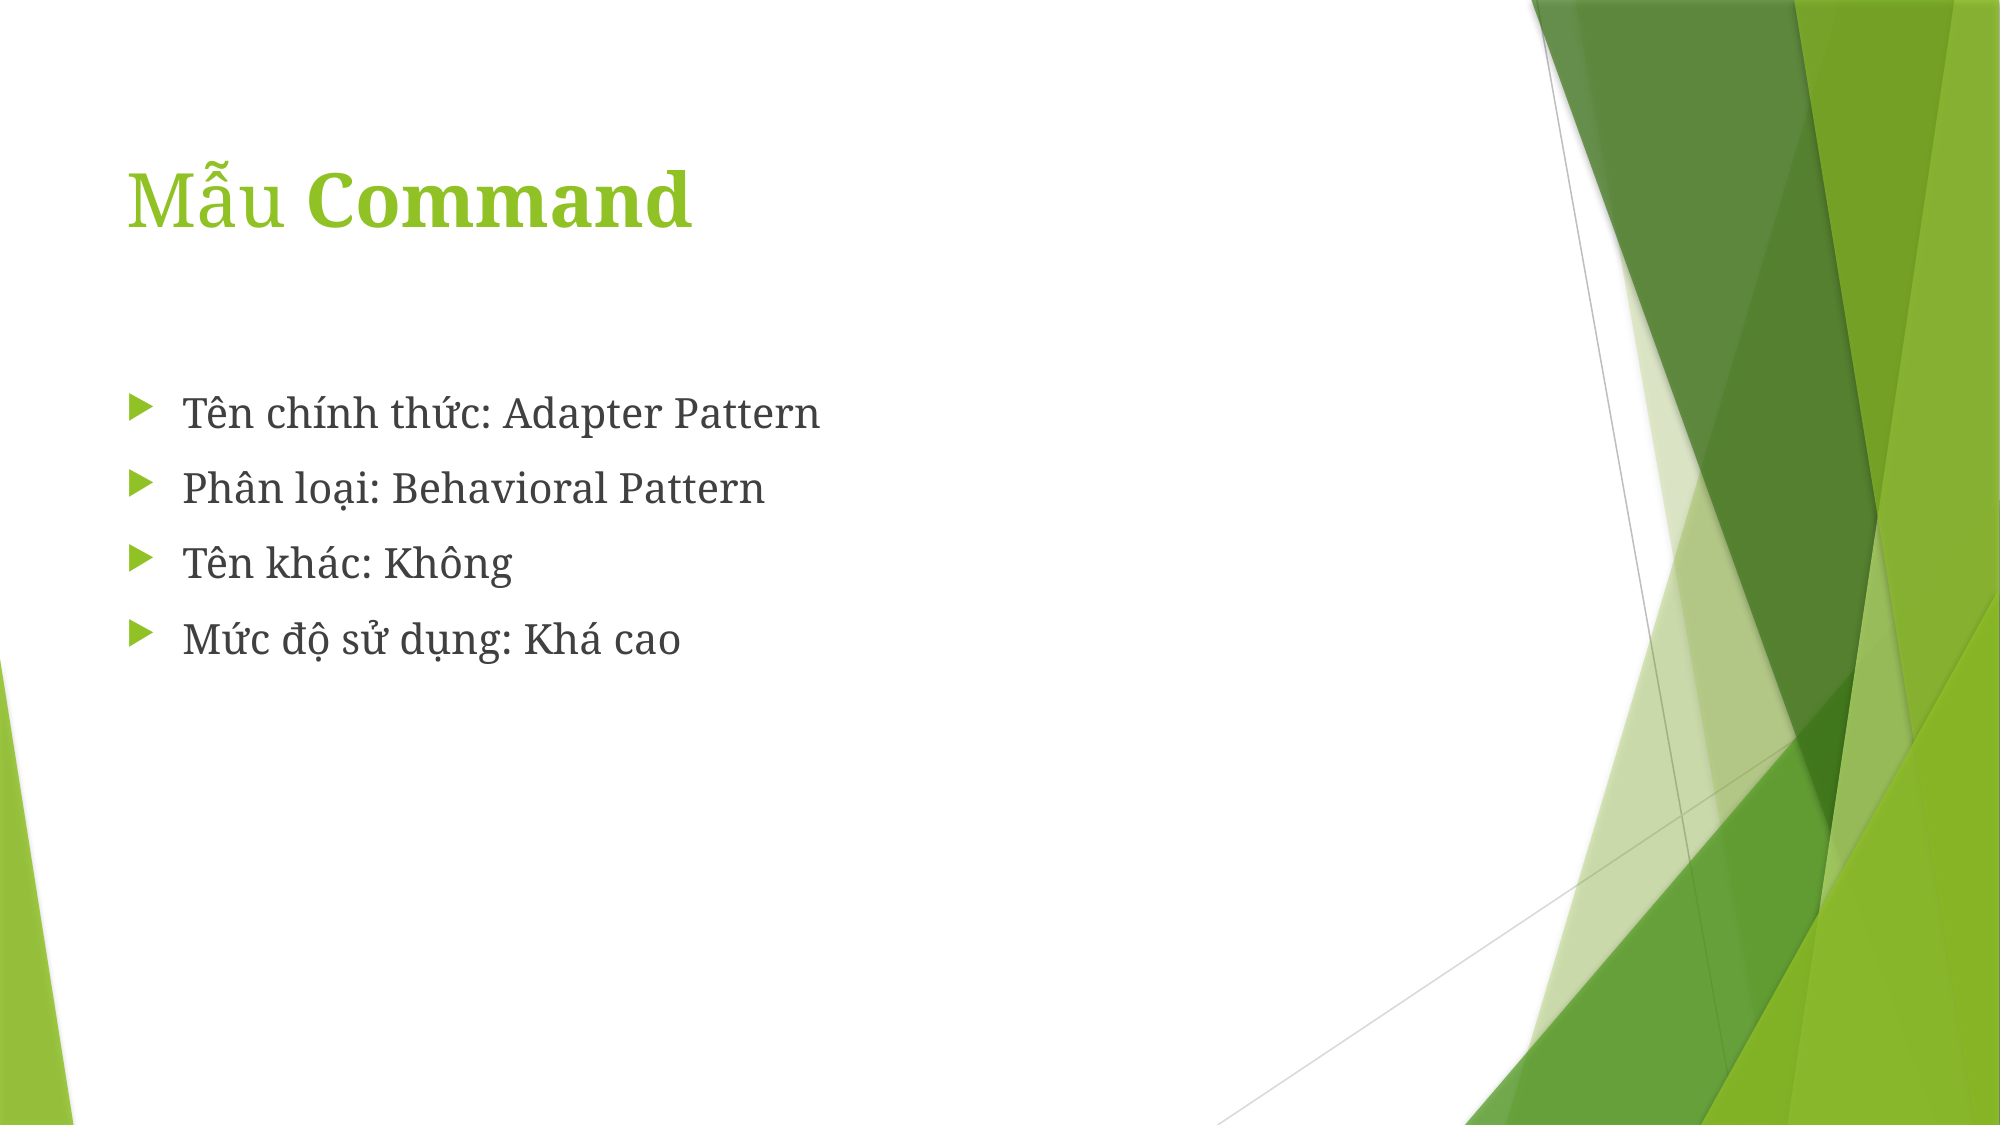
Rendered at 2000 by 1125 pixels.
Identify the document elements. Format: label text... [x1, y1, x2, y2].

title Mẫu Command [111, 99, 1521, 317]
list Tên chính thức: Adapter Pattern Phân loại: Behavioral Pattern Tên khác: Không Mức độ sử dụng: Khá cao [111, 354, 1521, 992]
